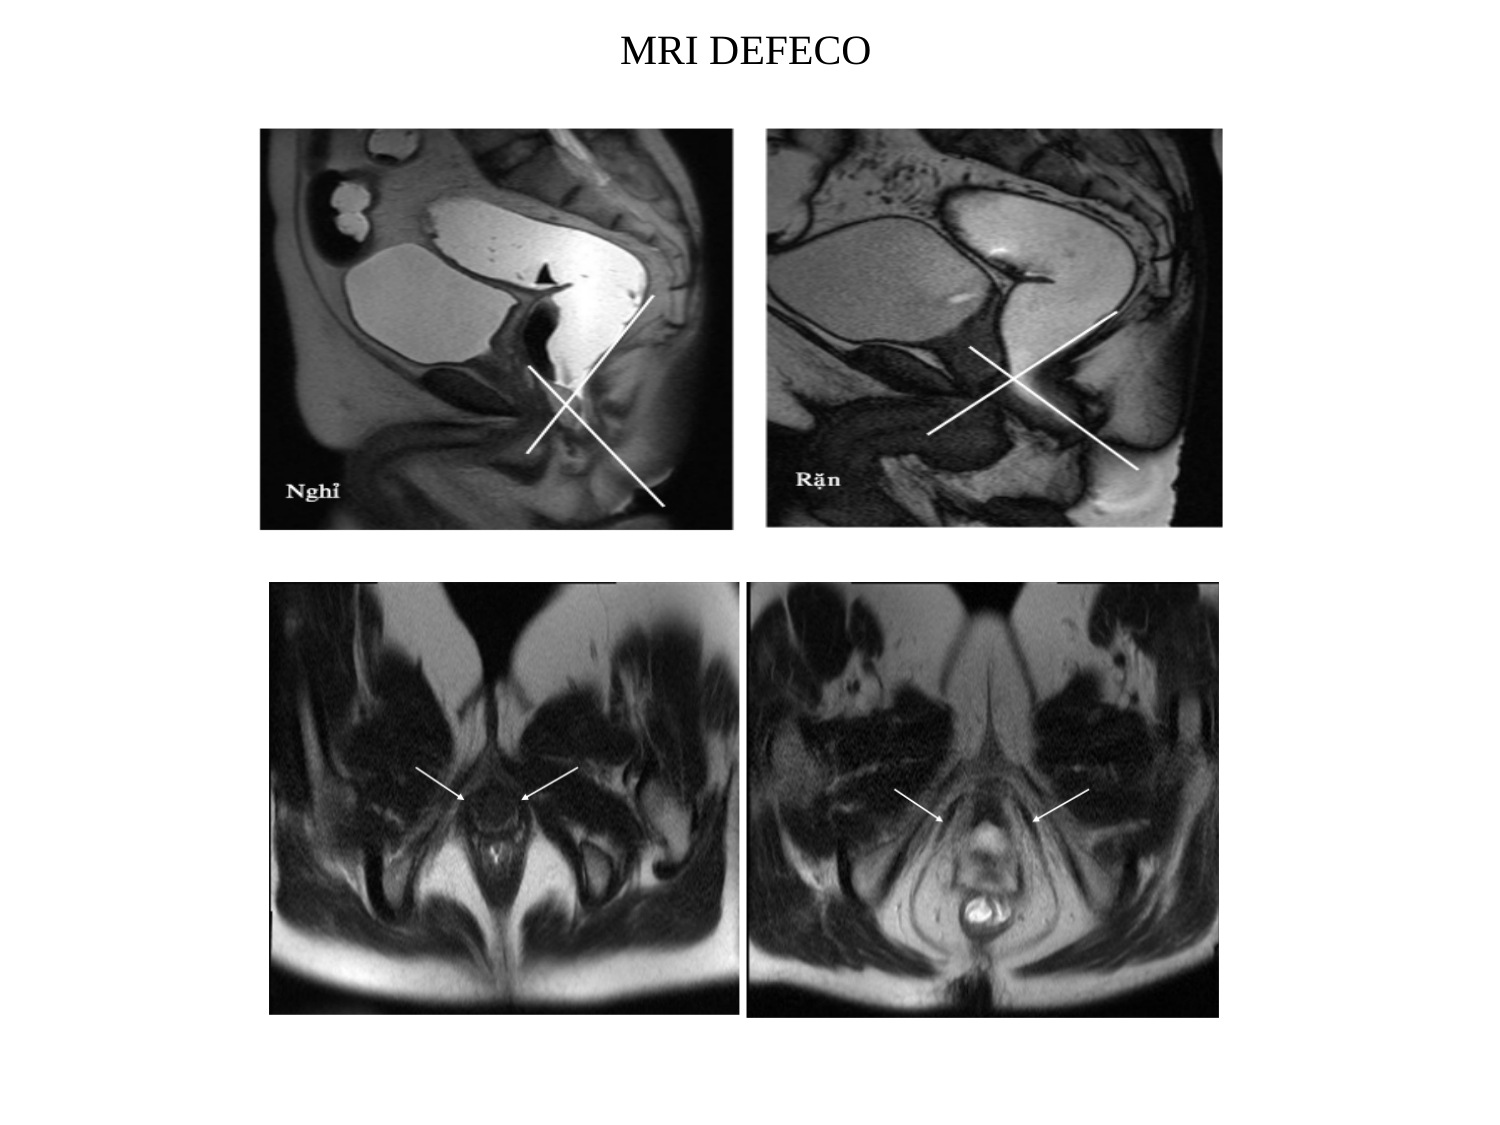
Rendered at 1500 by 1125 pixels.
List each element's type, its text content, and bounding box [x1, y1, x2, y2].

picture [265, 580, 1223, 1026]
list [234, 125, 1251, 535]
title MRI DEFECO [70, 10, 1421, 86]
